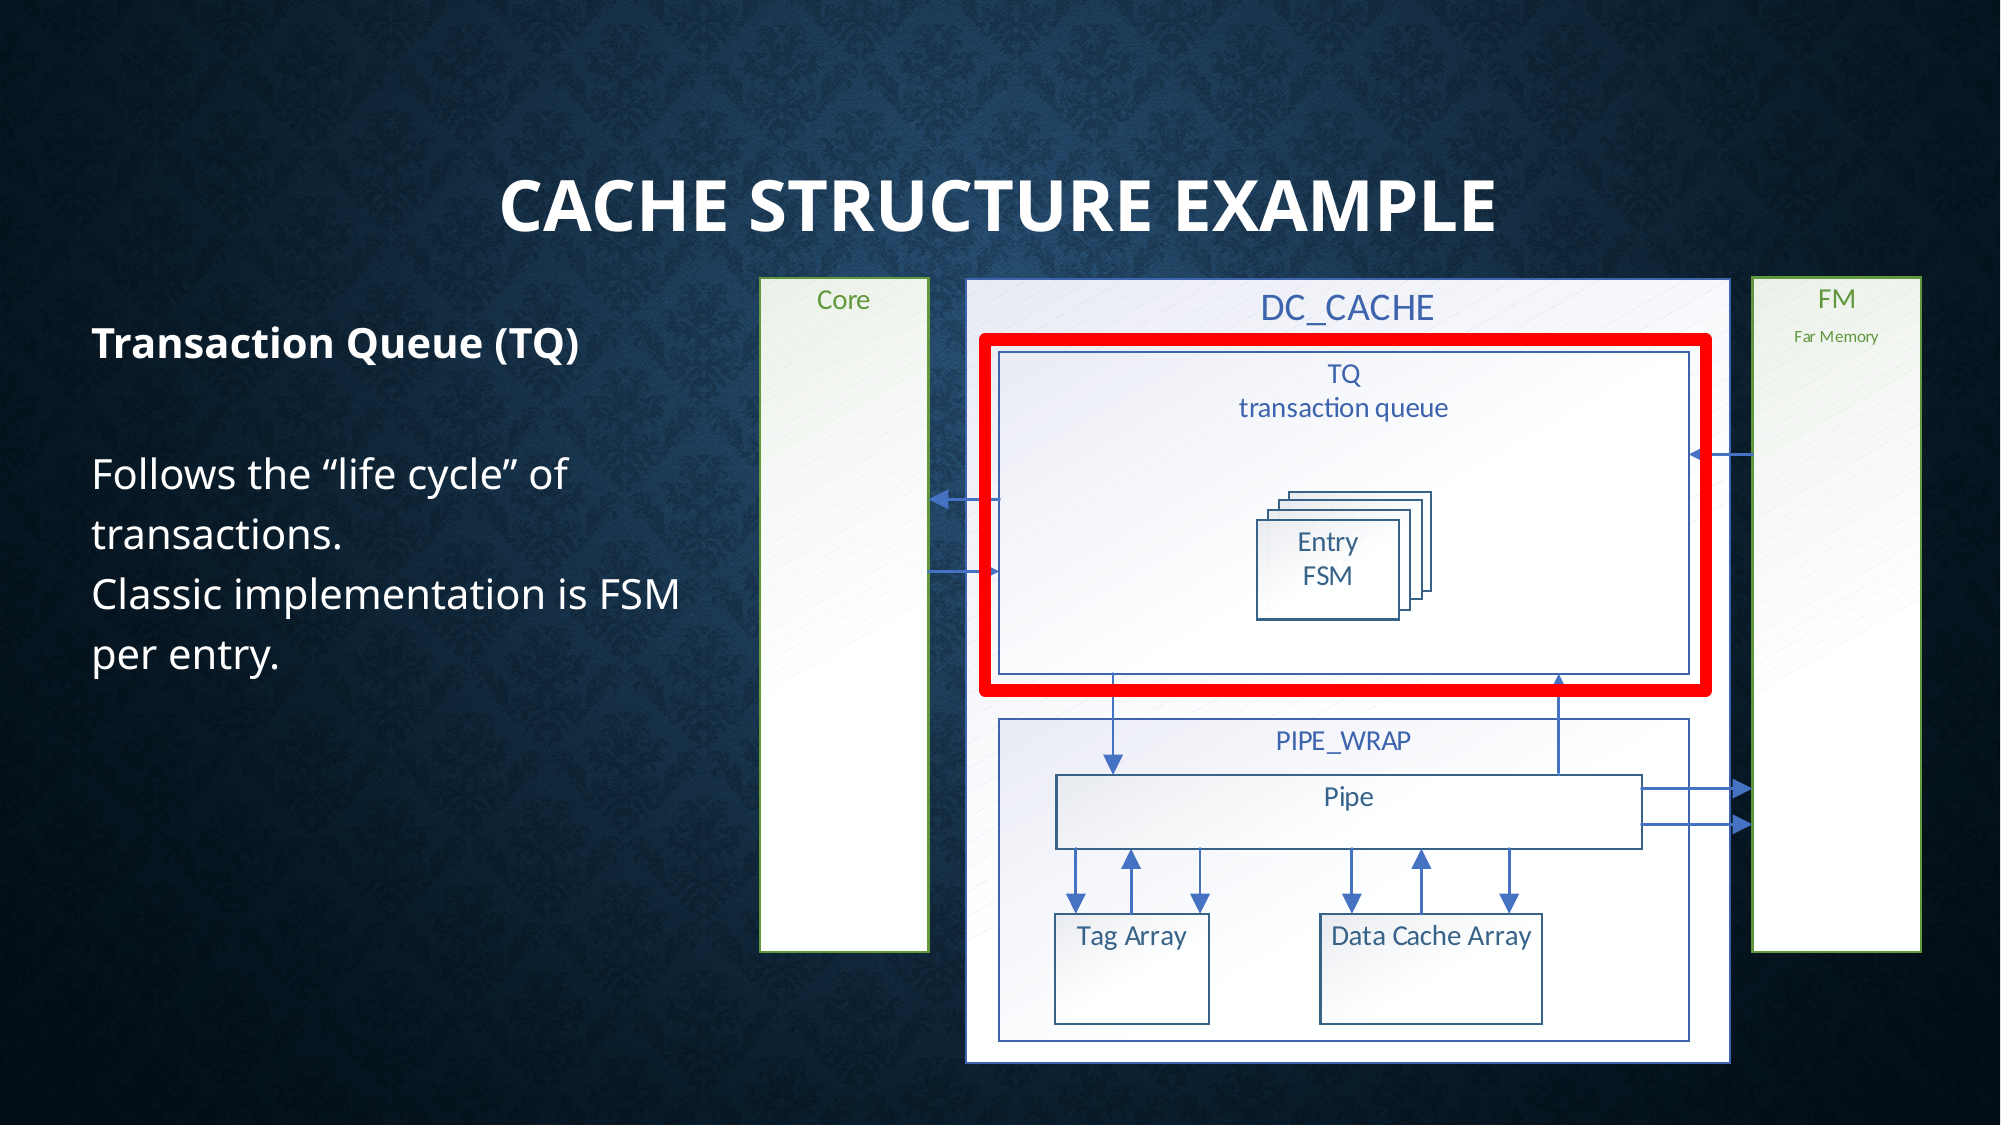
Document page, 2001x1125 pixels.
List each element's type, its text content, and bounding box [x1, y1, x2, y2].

title Cache structure example [149, 99, 1849, 299]
picture [754, 268, 1925, 1066]
list Transaction Queue (TQ) Follows the “life cycle” of transactions. Classic implementation is FSM per entry. [76, 299, 747, 1014]
